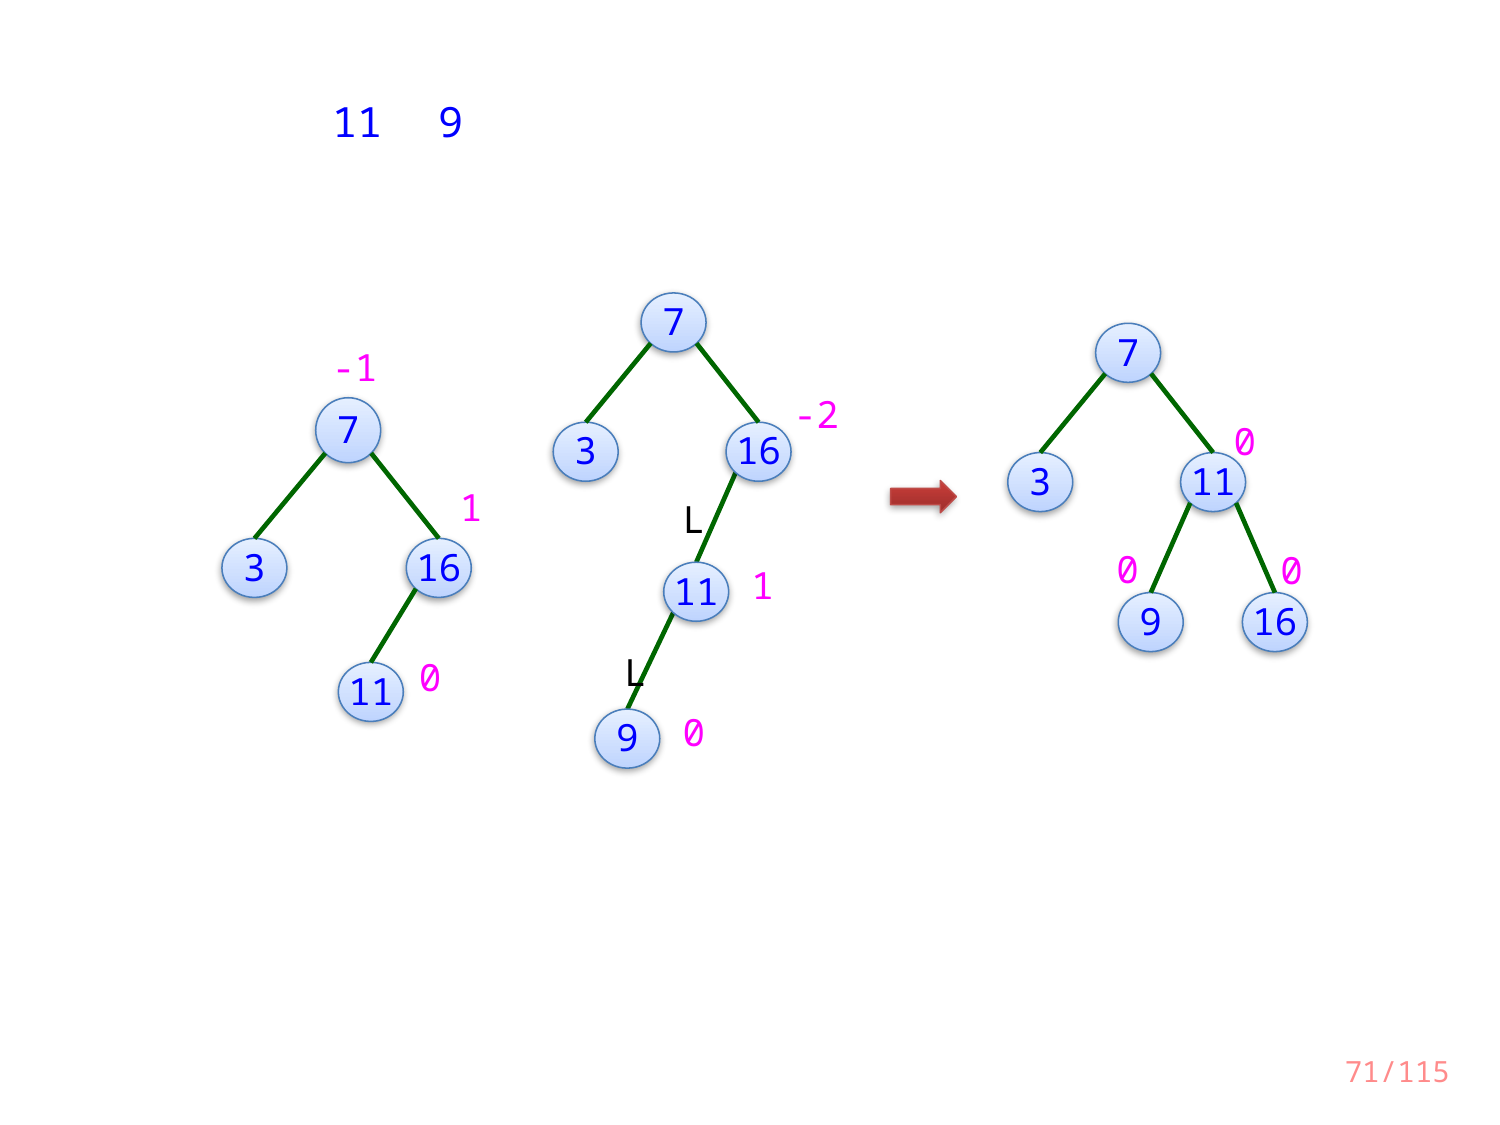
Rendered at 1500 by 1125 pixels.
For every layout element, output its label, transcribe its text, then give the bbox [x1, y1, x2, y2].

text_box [246, 460, 311, 532]
text_box 3 [221, 538, 288, 599]
text_box [889, 479, 957, 514]
text_box 9 [410, 98, 493, 154]
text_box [1007, 323, 1310, 652]
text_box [795, 387, 855, 763]
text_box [553, 292, 792, 769]
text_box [316, 339, 490, 722]
slide_number 71/115 [1293, 1042, 1465, 1103]
text_box 11 [316, 98, 399, 154]
